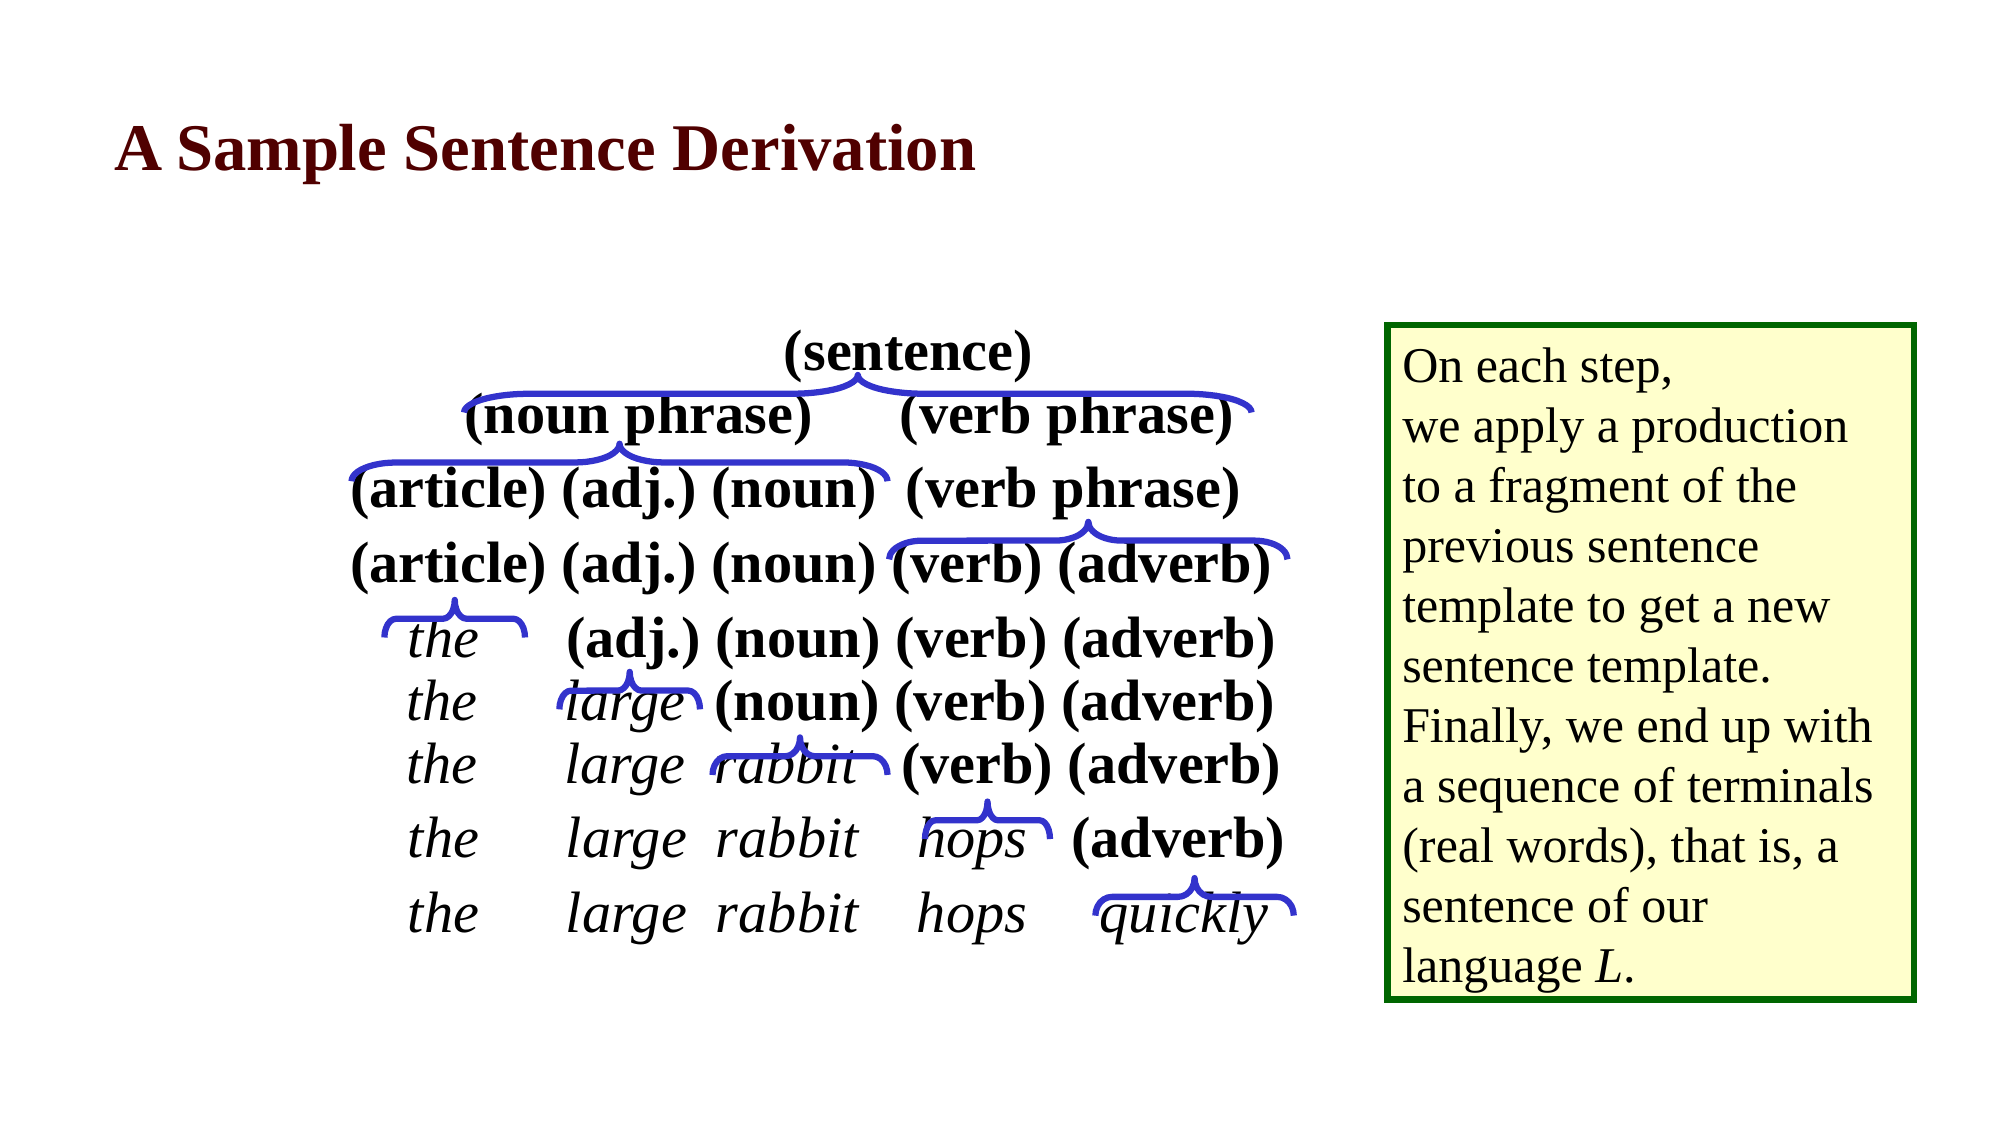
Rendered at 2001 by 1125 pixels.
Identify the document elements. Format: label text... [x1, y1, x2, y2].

text_box [1095, 878, 1294, 916]
text_box [889, 521, 1288, 560]
list (sentence) (noun phrase) (verb phrase) (article) (adj.) (noun) (verb phrase) (article) (adj.) (noun) (verb) (adverb) the (adj.) (noun) (verb) (adverb) the large (noun) (verb) (adverb) the large rabbit (verb) (adverb) the large rabbit hops (adverb) the large rabbit hops quickly [262, 312, 1538, 988]
text_box On each step, we apply a production to a fragment of the previous sentence template to get a new sentence template. Finally, we end up with a sequence of terminals (real words), that is, a sentence of our language L. [1387, 324, 1914, 1000]
text_box [384, 599, 526, 638]
text_box [464, 375, 1252, 413]
text_box [559, 671, 700, 710]
title A Sample Sentence Derivation [99, 50, 1900, 238]
text_box [712, 737, 888, 775]
text_box [351, 443, 888, 482]
text_box [924, 801, 1051, 840]
